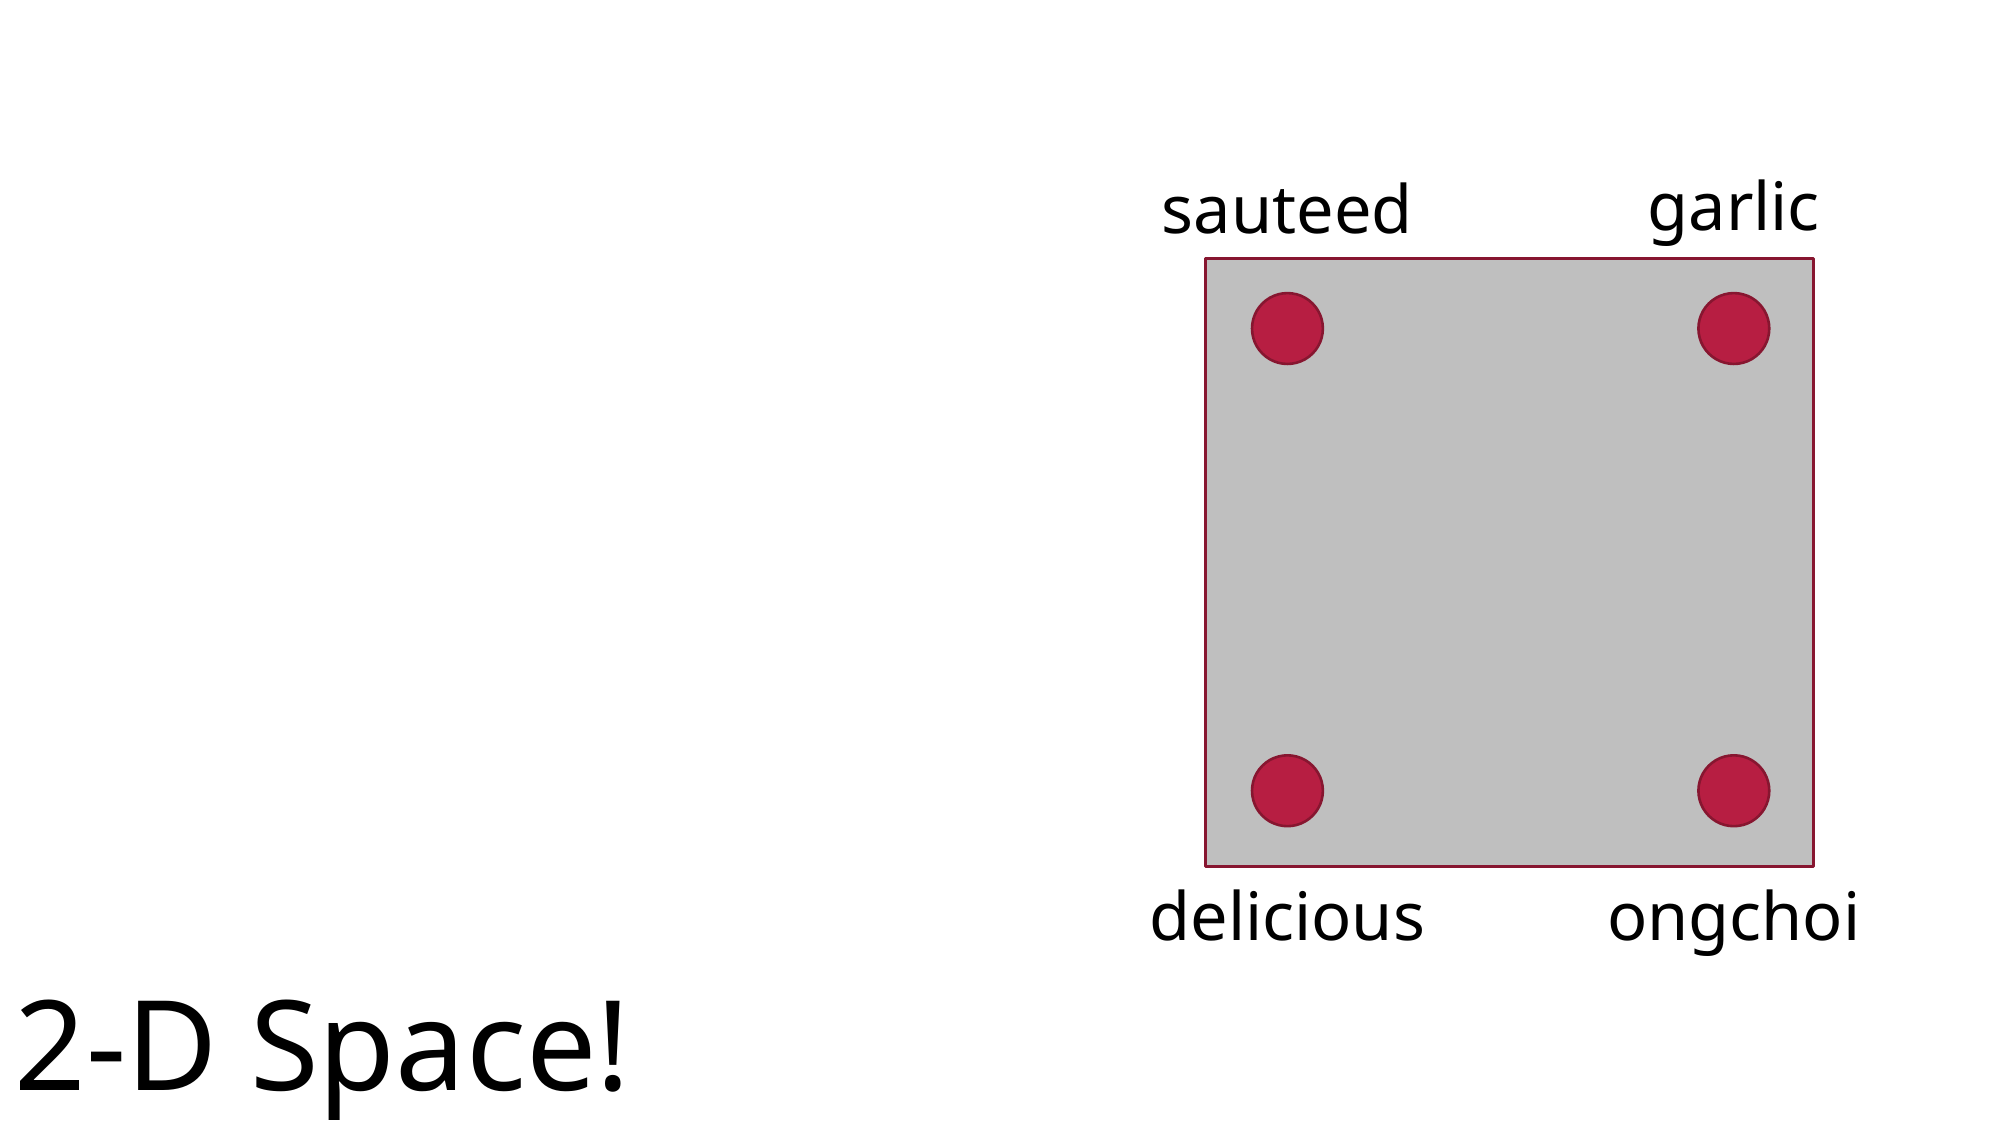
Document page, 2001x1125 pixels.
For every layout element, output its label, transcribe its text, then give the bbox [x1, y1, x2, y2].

text_box [1697, 291, 1771, 366]
text_box garlic [1632, 156, 1835, 252]
text_box [1250, 291, 1325, 366]
text_box delicious [1134, 866, 1441, 962]
text_box ongchoi [1592, 866, 1876, 962]
text_box 2-D Space! [0, 958, 2000, 1124]
text_box [1204, 257, 1815, 868]
text_box sauteed [1147, 159, 1428, 255]
text_box [1697, 754, 1771, 828]
text_box [1250, 754, 1325, 828]
